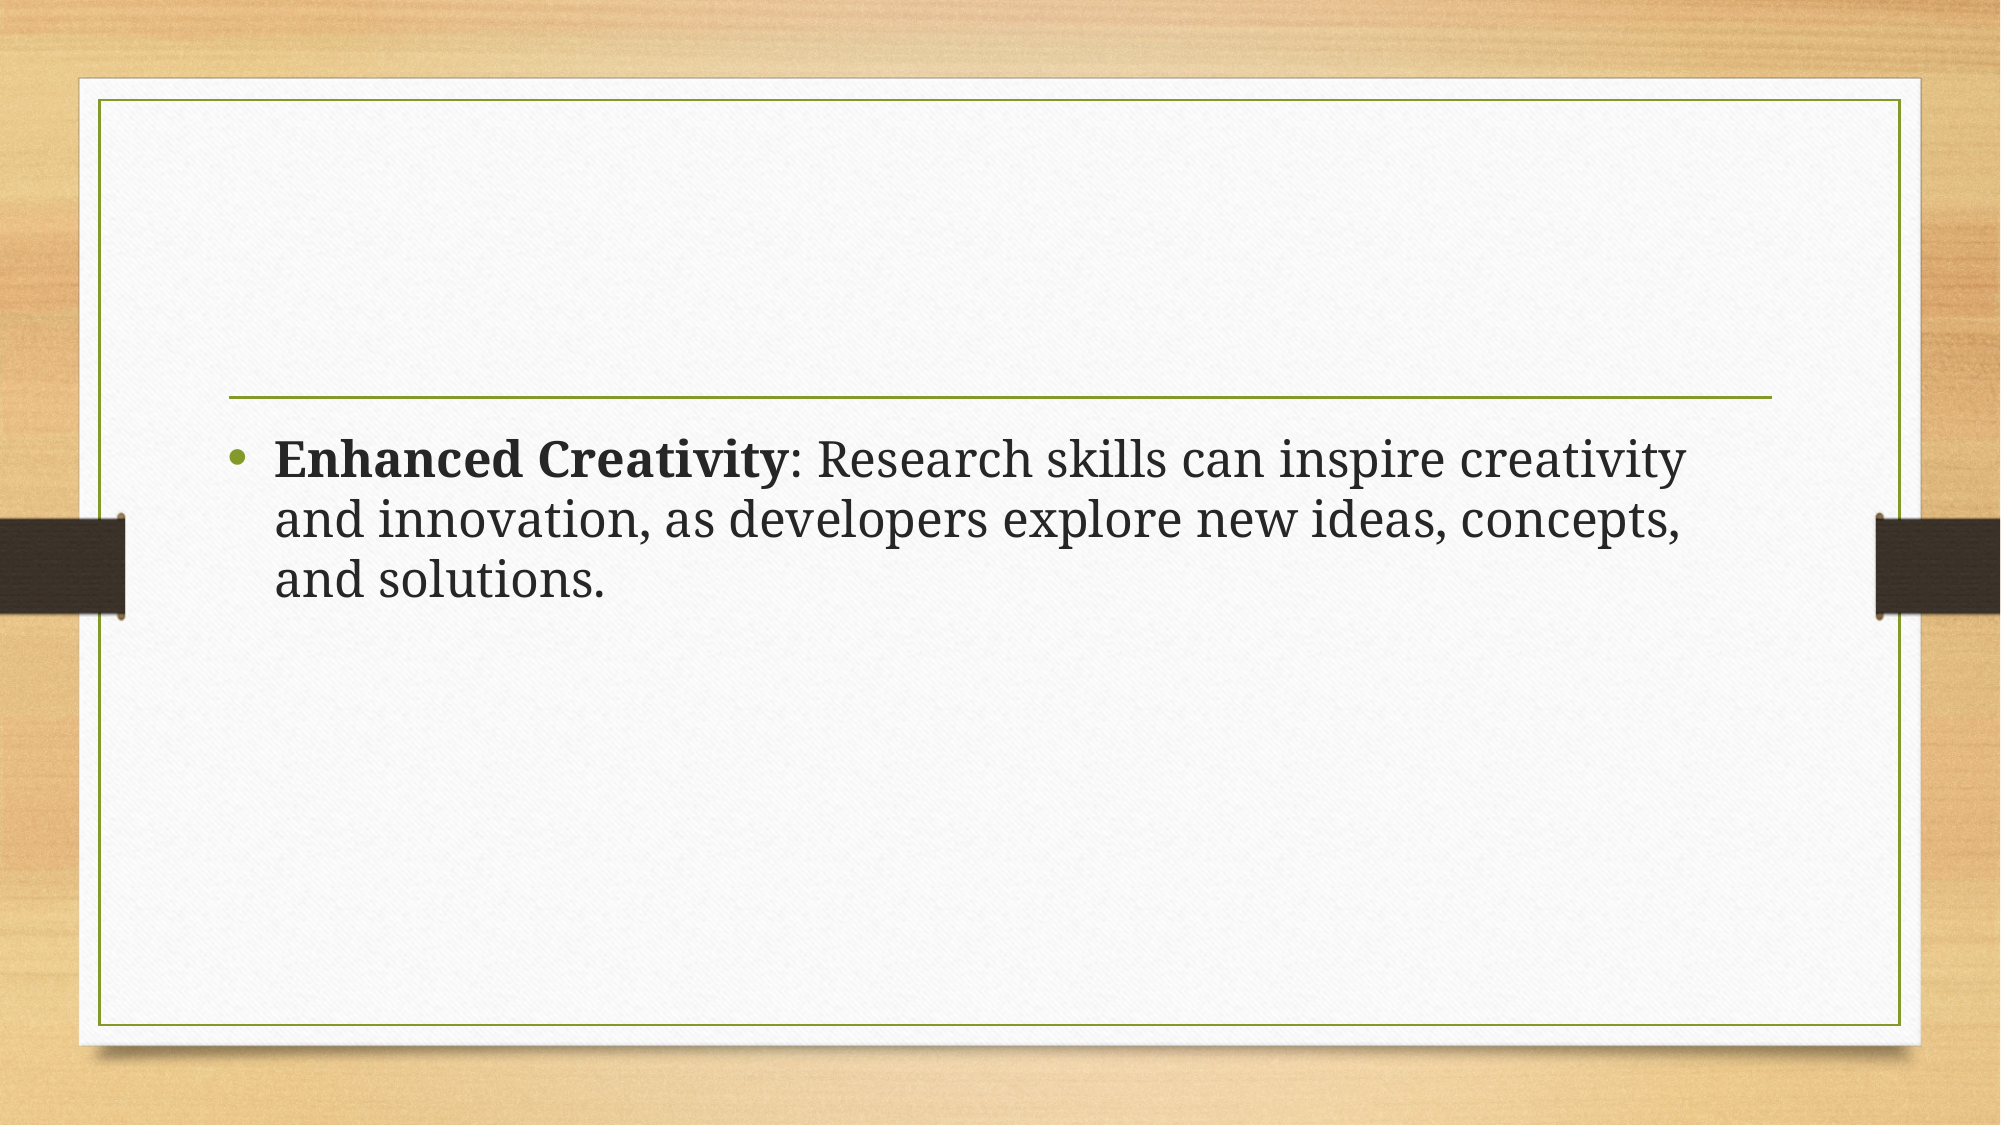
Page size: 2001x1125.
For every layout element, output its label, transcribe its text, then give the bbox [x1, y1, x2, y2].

picture [0, 0, 2001, 1125]
list Enhanced Creativity: Research skills can inspire creativity and innovation, as developers explore new ideas, concepts, and solutions. [212, 419, 1788, 964]
